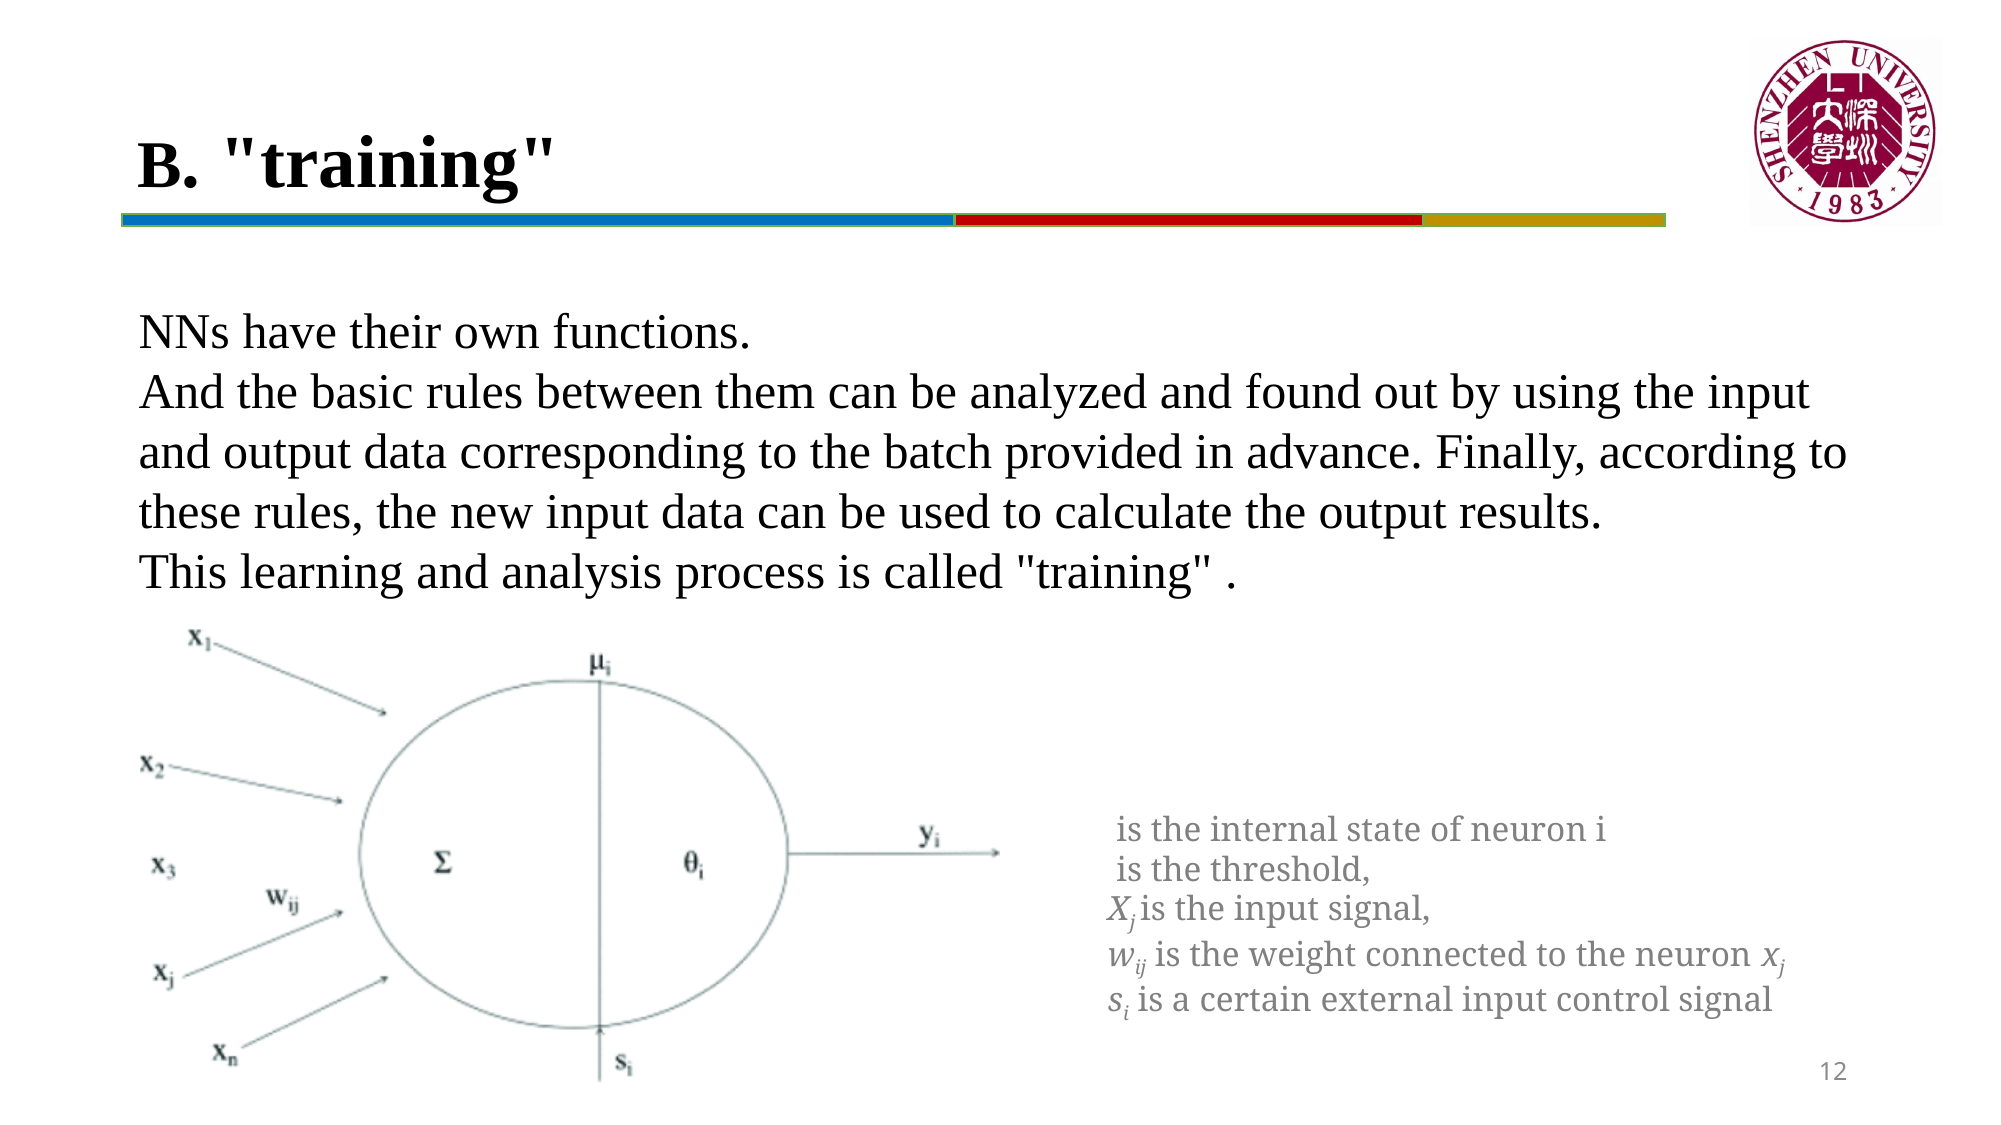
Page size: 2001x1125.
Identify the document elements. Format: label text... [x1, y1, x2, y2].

text_box NNs have their own functions. And the basic rules between them can be analyzed and found out by using the input and output data corresponding to the batch provided in advance. Finally, according to these rules, the new input data can be used to calculate the output results. This learning and analysis process is called "training" . [123, 291, 1876, 667]
text_box B. "training" [122, 105, 1595, 210]
picture [1749, 37, 1942, 226]
slide_number 12 [1412, 1042, 1863, 1103]
picture [140, 629, 1000, 1084]
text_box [122, 214, 1665, 226]
